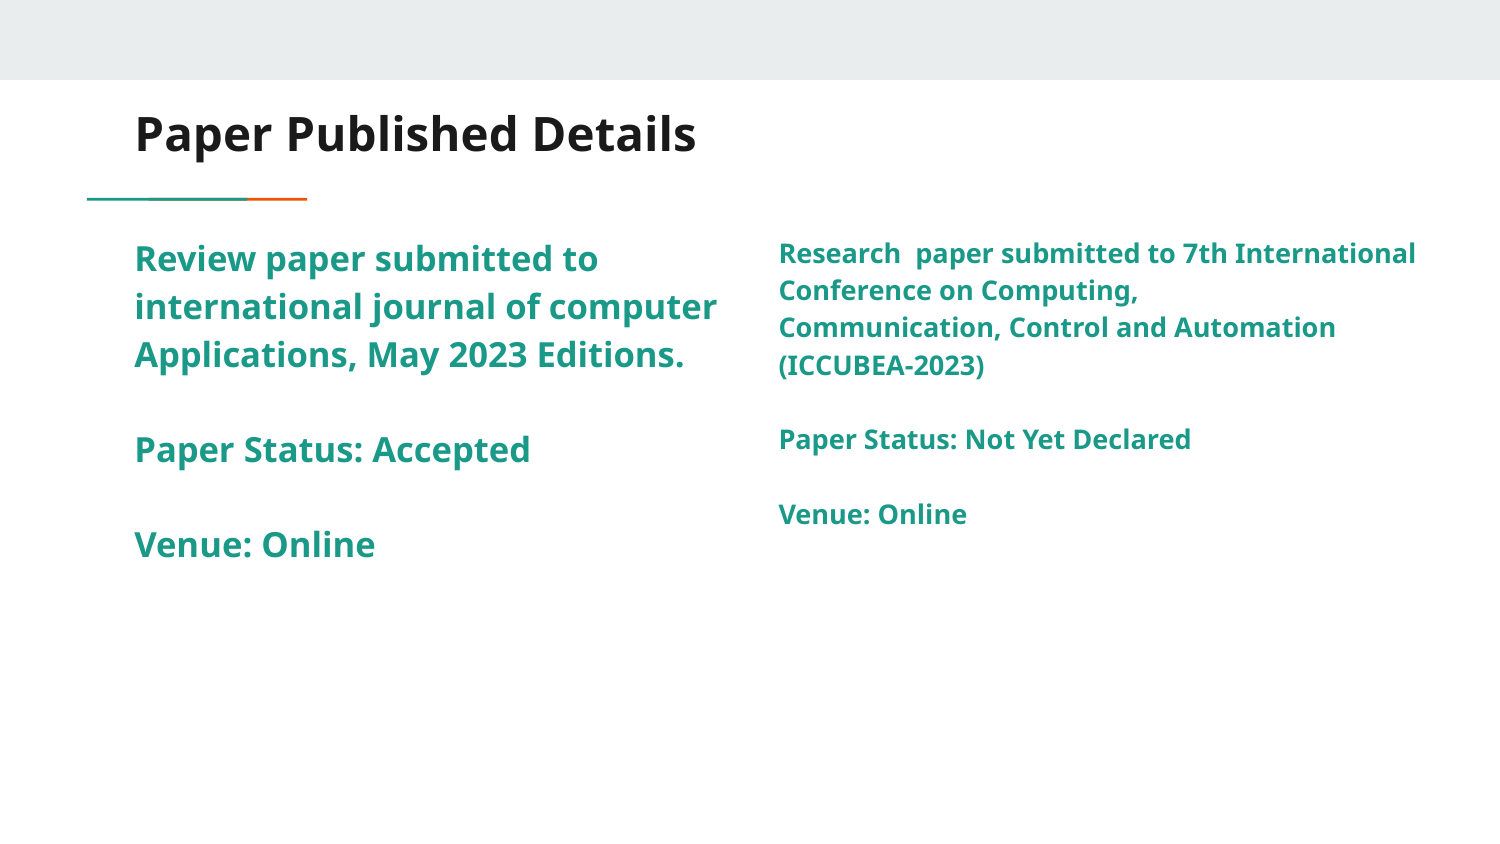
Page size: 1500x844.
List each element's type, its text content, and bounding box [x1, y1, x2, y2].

title Paper Published Details [119, 89, 1381, 177]
list Review paper submitted to international journal of computer Applications, May 2023 Editions. Paper Status: Accepted Venue: Online [119, 216, 764, 588]
text_box Research paper submitted to 7th International Conference on Computing, Communication, Control and Automation (ICCUBEA-2023) Paper Status: Not Yet Declared Venue: Online [763, 216, 1436, 545]
